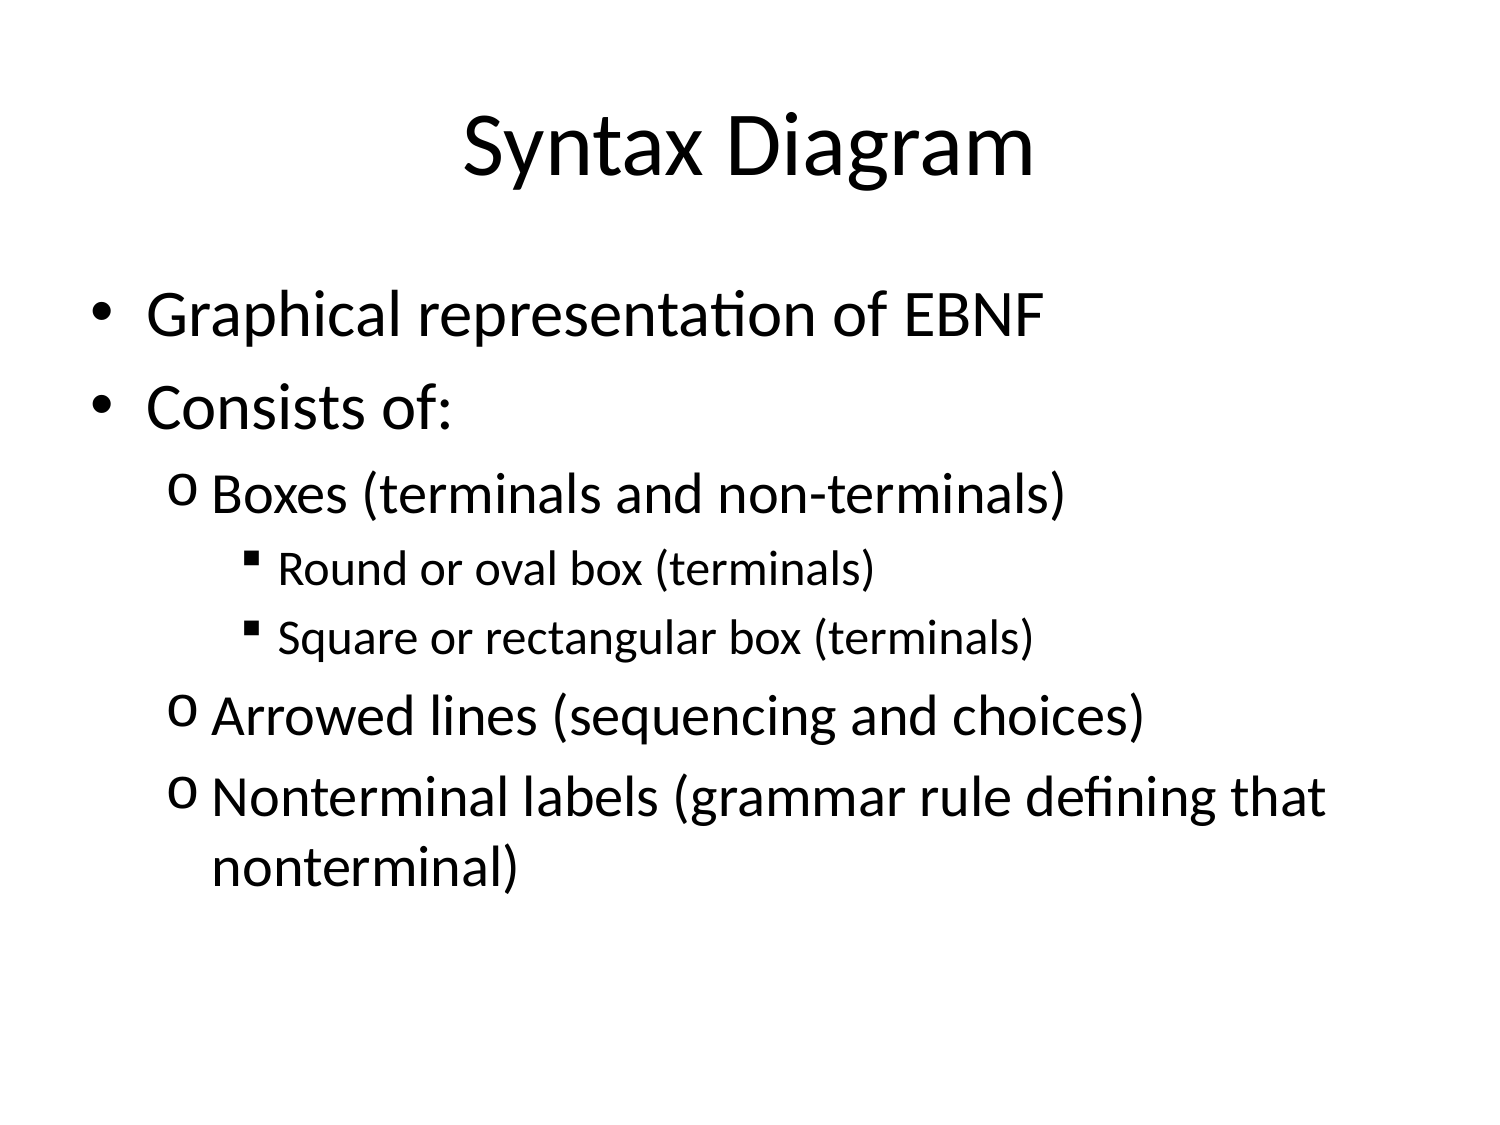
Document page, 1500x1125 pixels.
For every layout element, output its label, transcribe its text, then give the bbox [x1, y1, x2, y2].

list Graphical representation of EBNF Consists of: Boxes (terminals and non-terminals) Round or oval box (terminals) Square or rectangular box (terminals) Arrowed lines (sequencing and choices) Nonterminal labels (grammar rule defining that nonterminal) [75, 262, 1425, 1005]
title Syntax Diagram [75, 45, 1425, 233]
